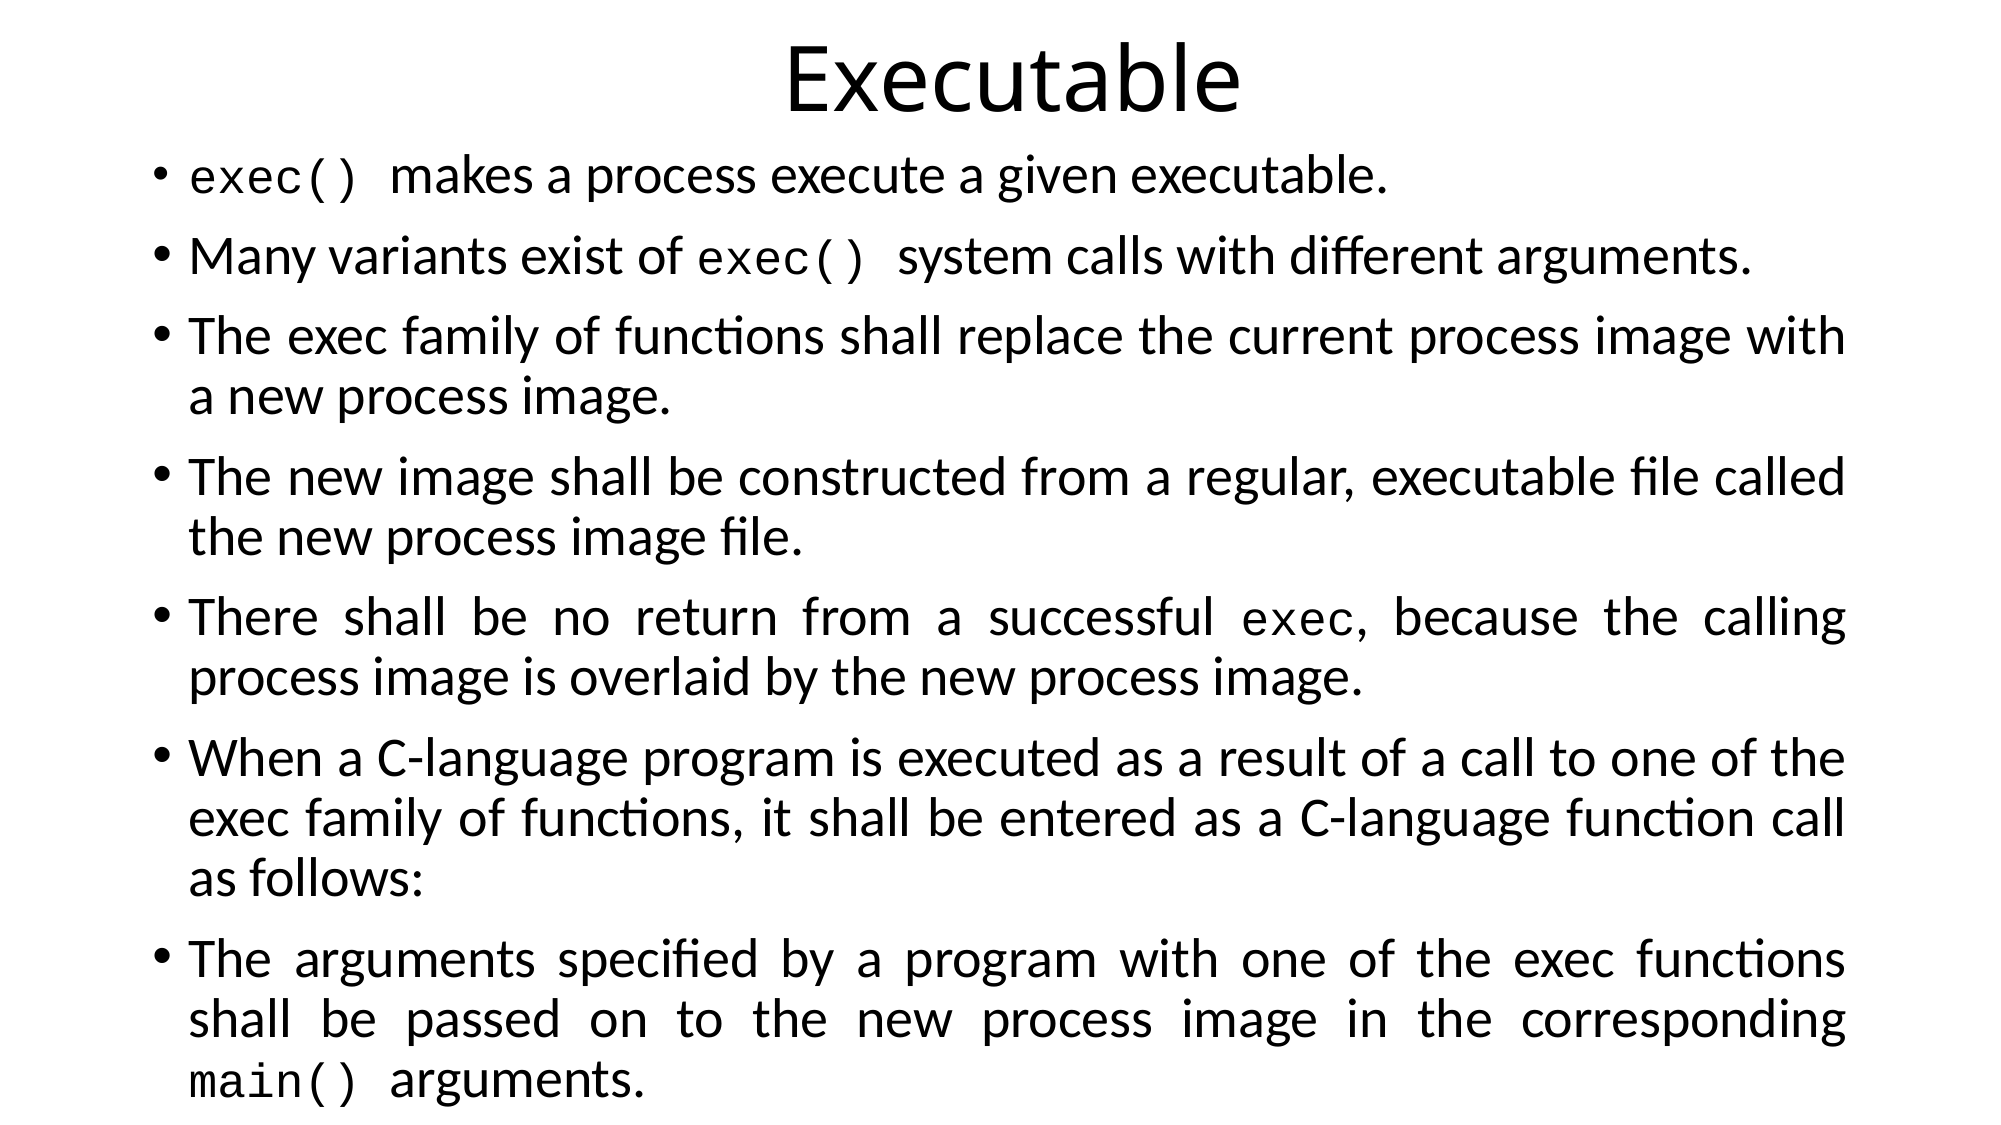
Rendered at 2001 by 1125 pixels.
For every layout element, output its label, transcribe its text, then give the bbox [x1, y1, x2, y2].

title Executable [150, 24, 1876, 139]
list exec() makes a process execute a given executable. Many variants exist of exec() system calls with different arguments. The exec family of functions shall replace the current process image with a new process image. The new image shall be constructed from a regular, executable file called the new process image file. There shall be no return from a successful exec, because the calling process image is overlaid by the new process image. When a C-language program is executed as a result of a call to one of the exec family of functions, it shall be entered as a C-language function call as follows: The arguments specified by a program with one of the exec functions shall be passed on to the new process image in the corresponding main() arguments. [137, 138, 1863, 1125]
